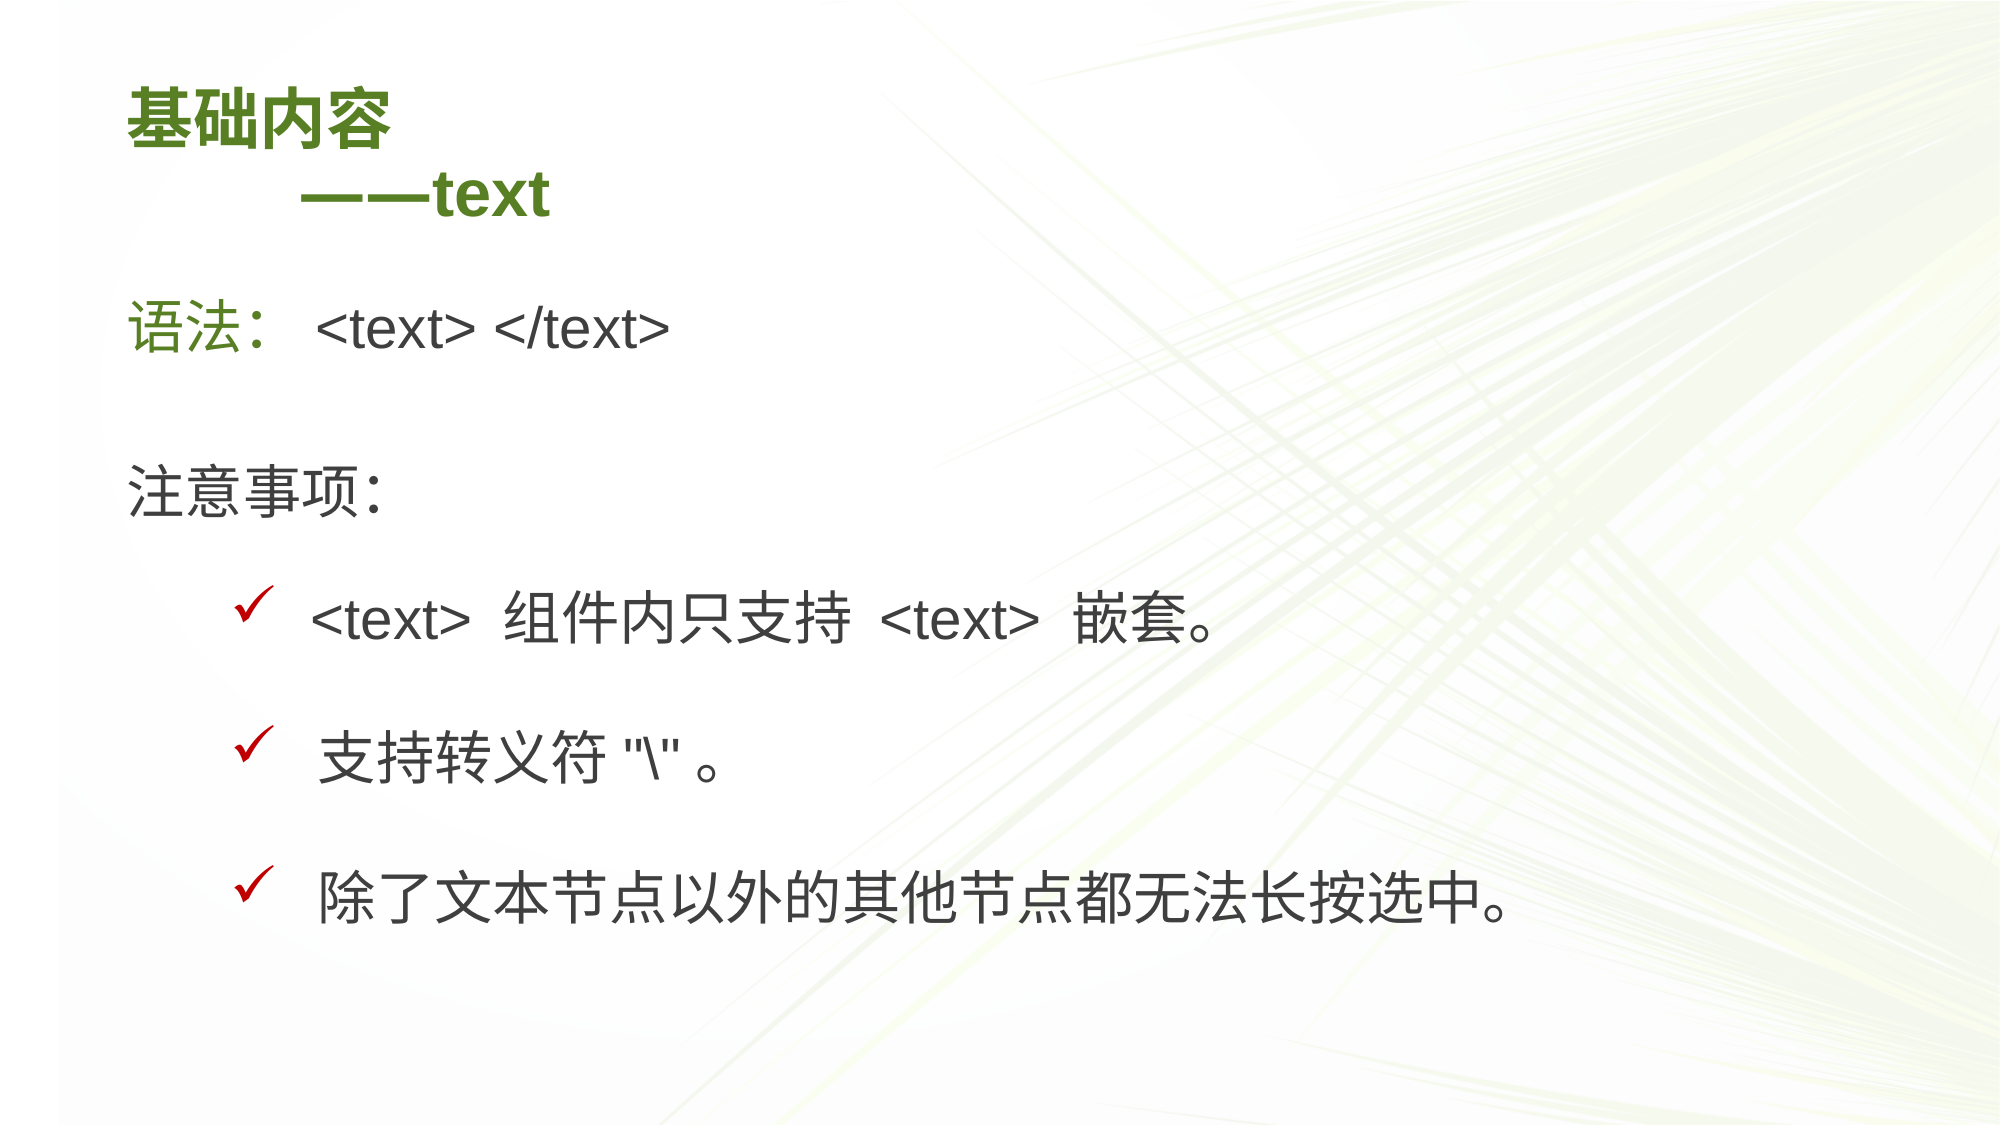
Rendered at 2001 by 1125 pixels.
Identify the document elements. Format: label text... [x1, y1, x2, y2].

text_box 基础内容 ——text [111, 45, 1468, 238]
list 注意事项： [111, 440, 1747, 1067]
text_box <text> 组件内只支持 <text> 嵌套。 支持转义符"\"。 除了文本节点以外的其他节点都无法长按选中。 [214, 462, 1561, 981]
text_box 语法：<text> </text> [111, 163, 1947, 369]
